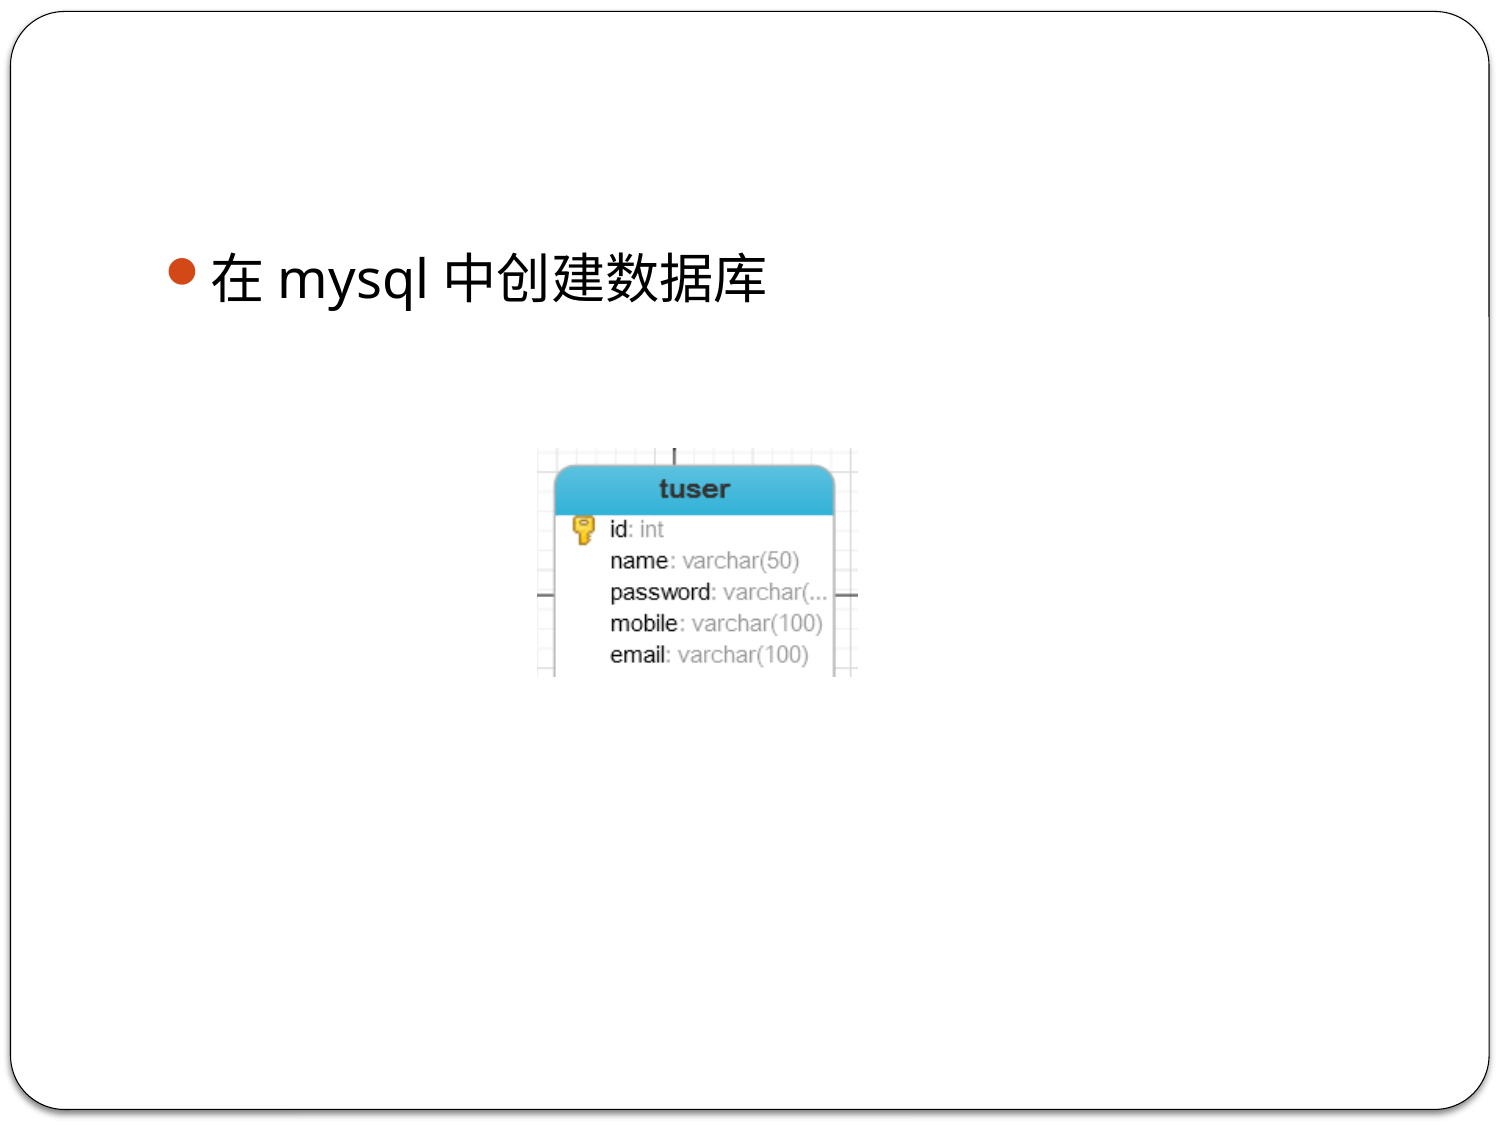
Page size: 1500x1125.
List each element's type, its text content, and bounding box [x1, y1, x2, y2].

list 在mysql中创建数据库 [150, 237, 1425, 988]
picture [537, 448, 858, 677]
